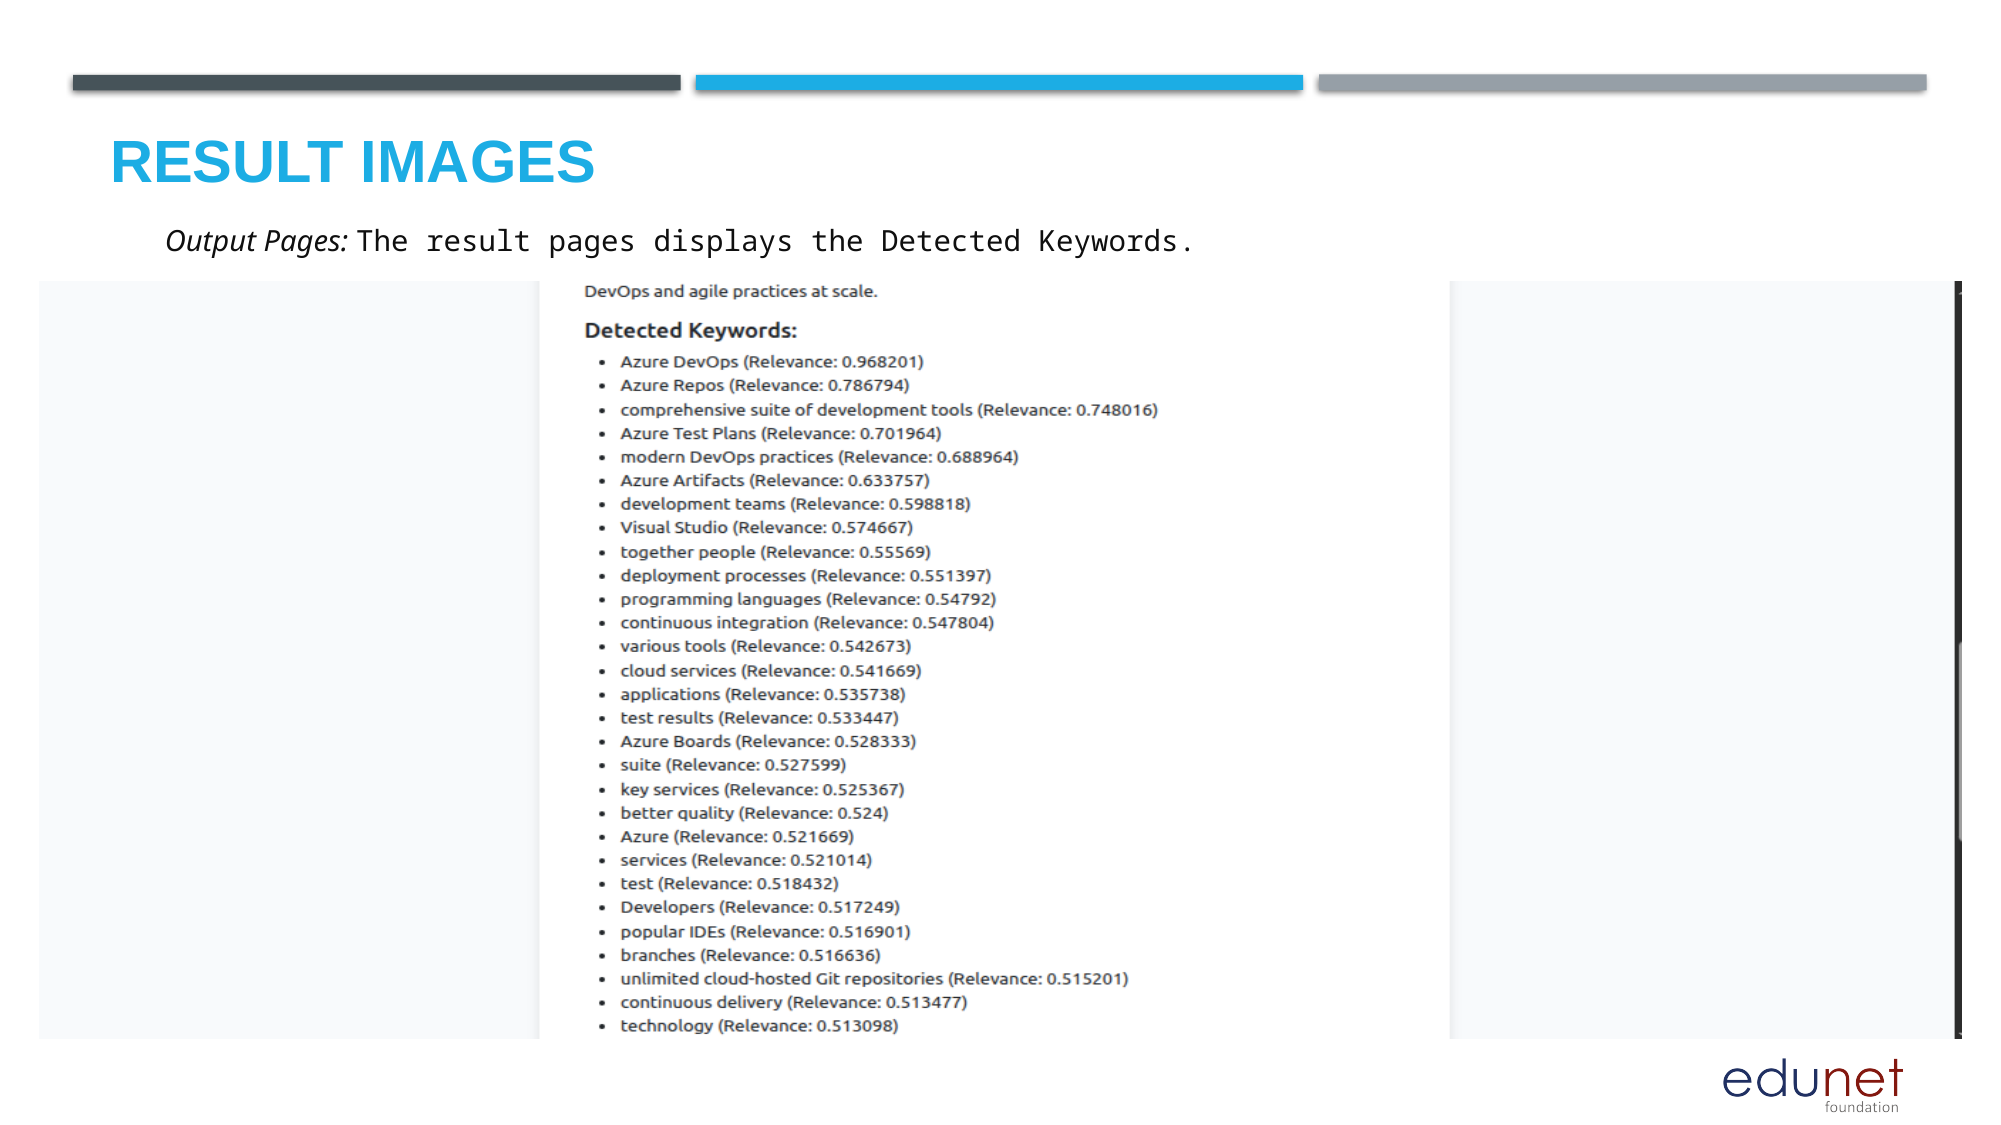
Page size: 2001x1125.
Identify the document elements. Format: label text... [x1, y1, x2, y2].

title Result Images [95, 115, 1905, 202]
list Output Pages: The result pages displays the Detected Keywords. [150, 176, 2000, 300]
picture [39, 281, 1962, 1039]
picture [1719, 1056, 1905, 1116]
